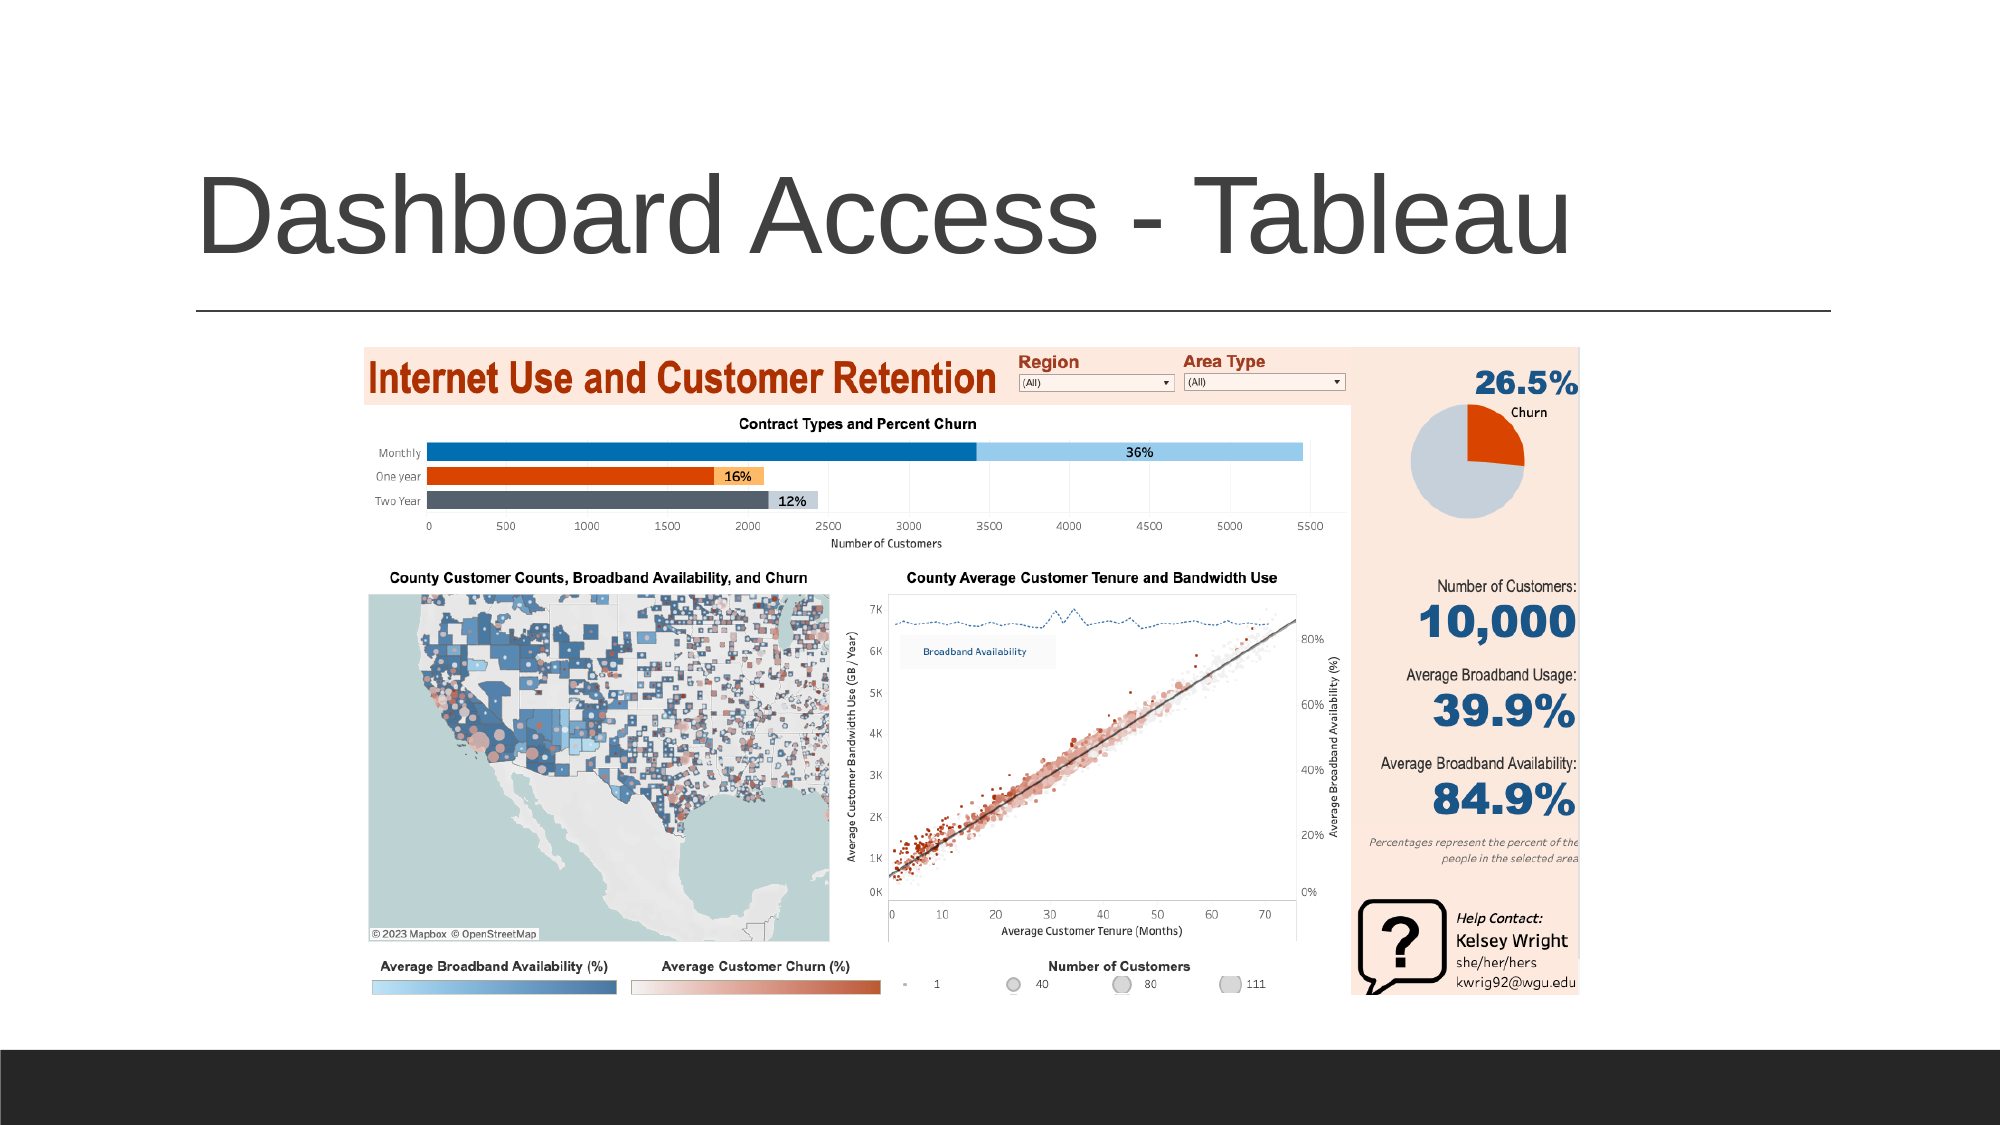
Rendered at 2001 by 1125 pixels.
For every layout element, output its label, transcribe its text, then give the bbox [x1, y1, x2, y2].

title Dashboard Access - Tableau [180, 47, 1830, 285]
picture [362, 346, 1581, 995]
